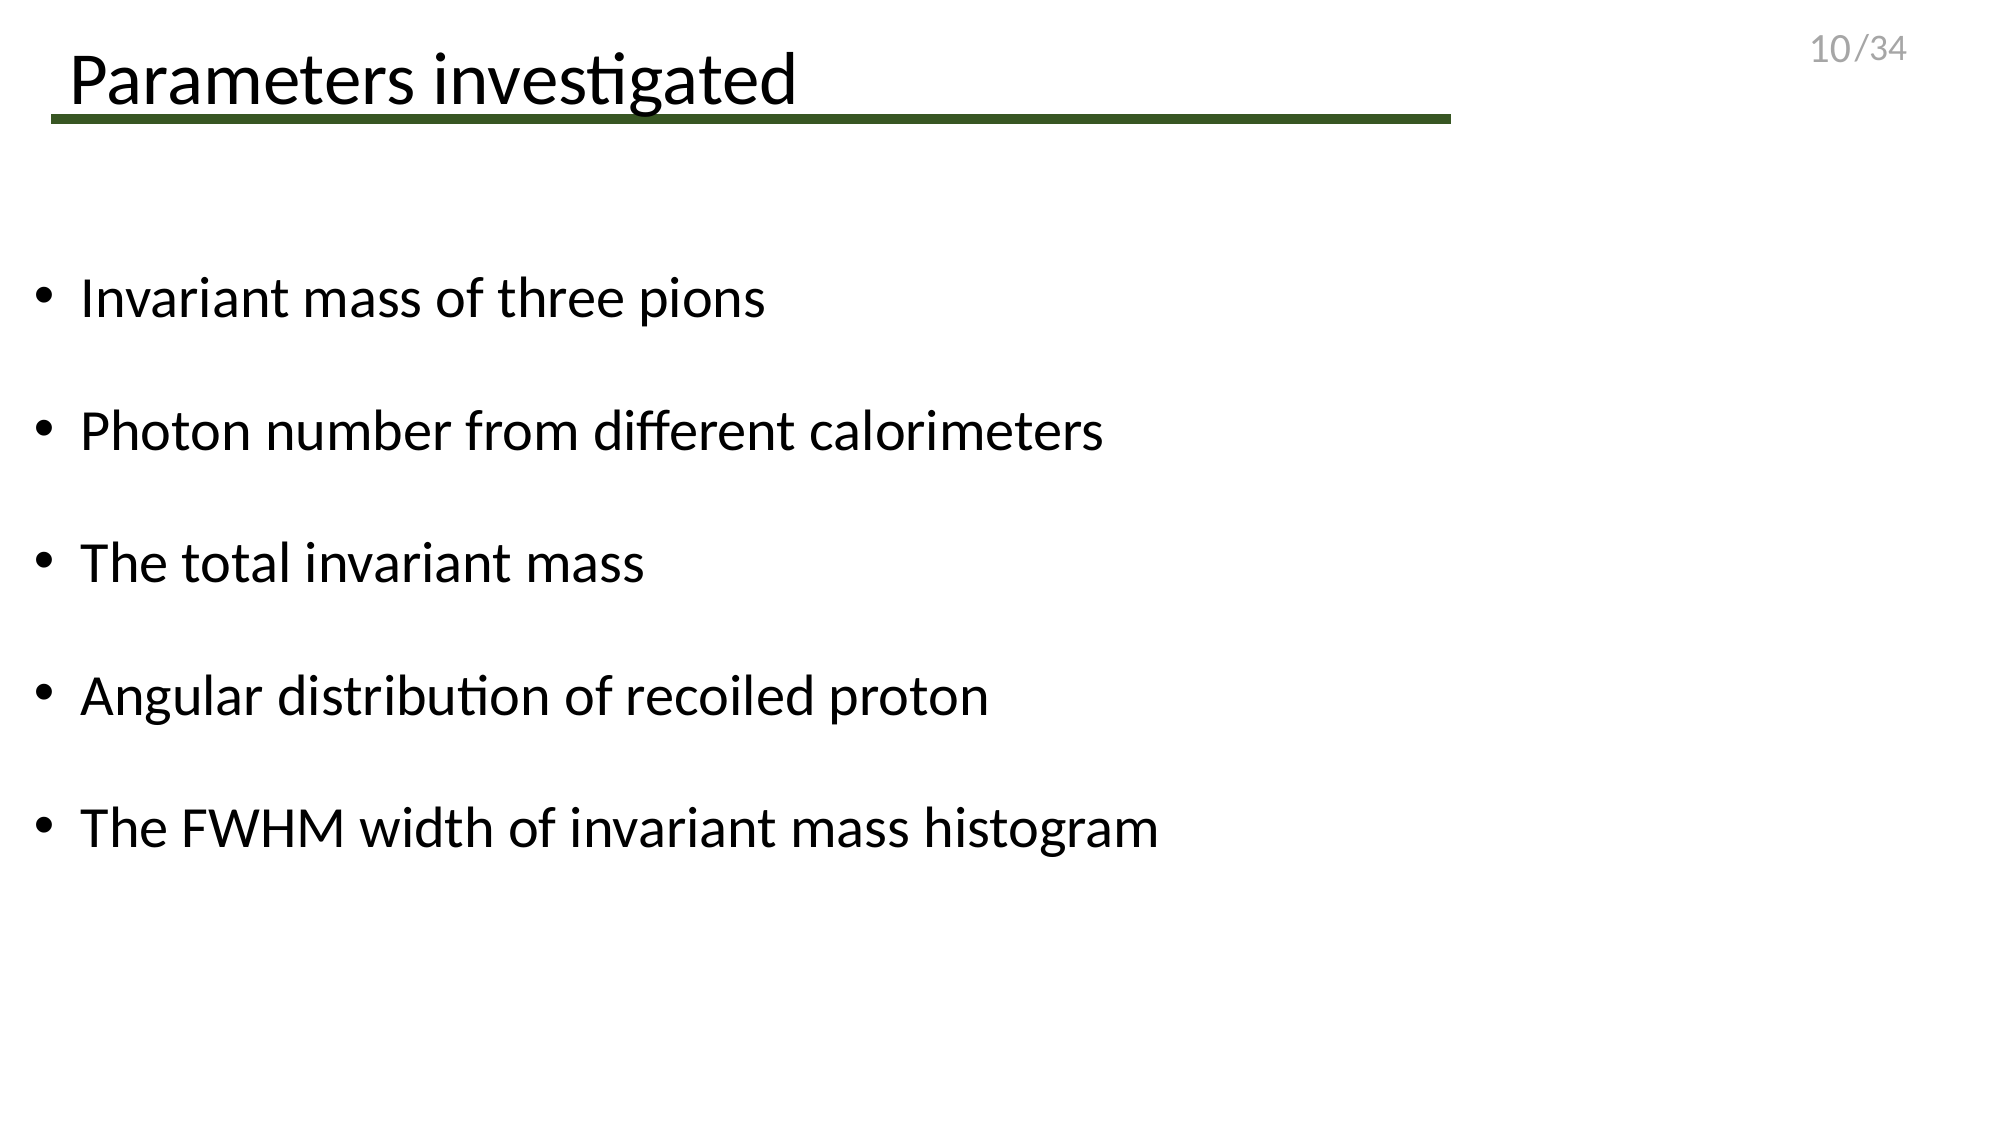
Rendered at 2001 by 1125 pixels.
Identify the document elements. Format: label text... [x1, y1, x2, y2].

text_box Parameters investigated [54, 22, 1447, 127]
slide_number [1707, 15, 1867, 76]
text_box Invariant mass of three pions Photon number from different calorimeters The total invariant mass Angular distribution of recoiled proton The FWHM width of invariant mass histogram [5, 252, 1906, 867]
